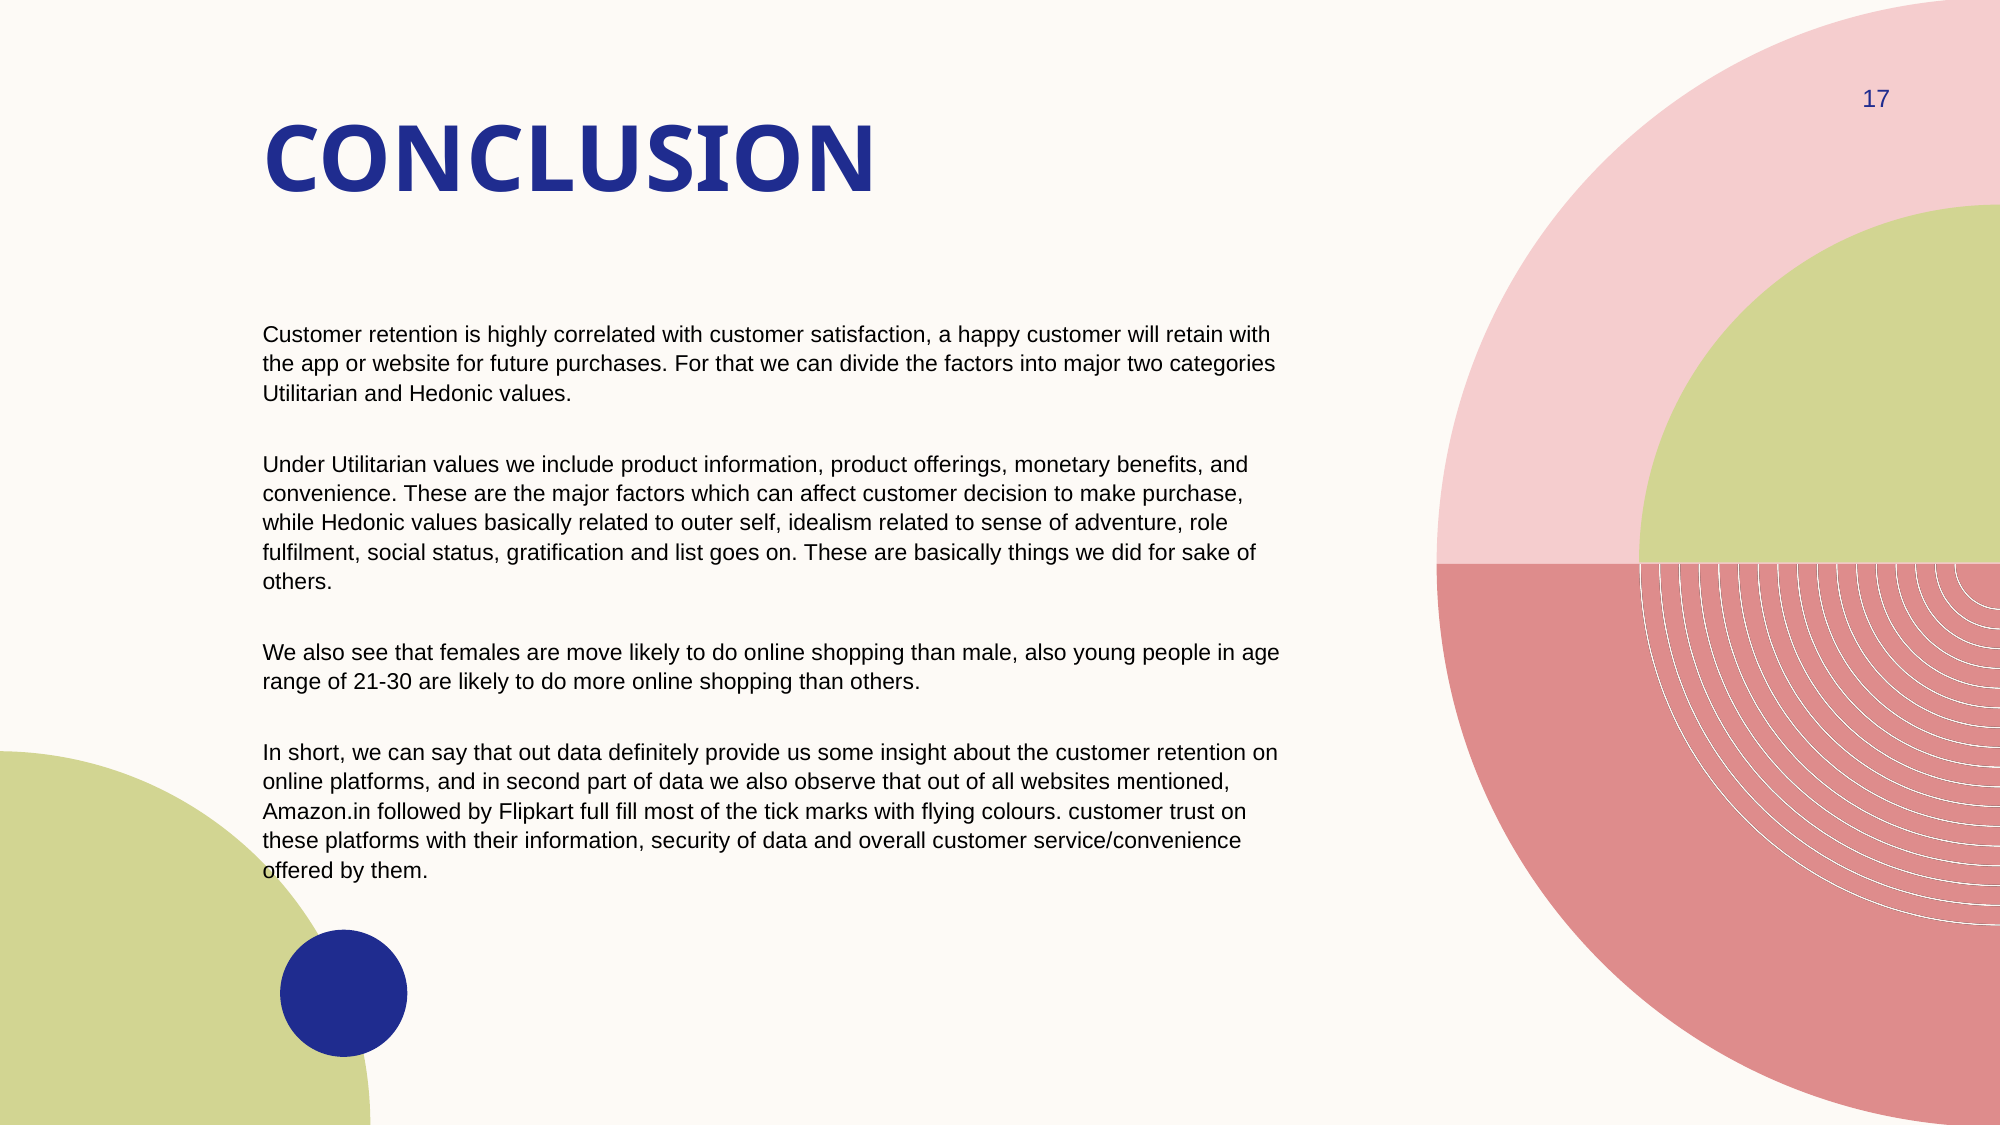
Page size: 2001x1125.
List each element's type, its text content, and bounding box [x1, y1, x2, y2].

picture [1639, 564, 2000, 926]
slide_number 17 [1795, 75, 1958, 120]
title Conclusion [247, 92, 1358, 293]
list Customer retention is highly correlated with customer satisfaction, a happy customer will retain with the app or website for future purchases. For that we can divide the factors into major two categories Utilitarian and Hedonic values. Under Utilitarian values we include product information, product offerings, monetary benefits, and convenience. These are the major factors which can affect customer decision to make purchase, while Hedonic values basically related to outer self, idealism related to sense of adventure, role fulfilment, social status, gratification and list goes on. These are basically things we did for sake of others. We also see that females are move likely to do online shopping than male, also young people in age range of 21-30 are likely to do more online shopping than others. In short, we can say that out data definitely provide us some insight about the customer retention on online platforms, and in second part of data we also observe that out of all websites mentioned, Amazon.in followed by Flipkart full fill most of the tick marks with flying colours. customer trust on these platforms with their information, security of data and overall customer service/convenience offered by them. [247, 247, 1311, 909]
